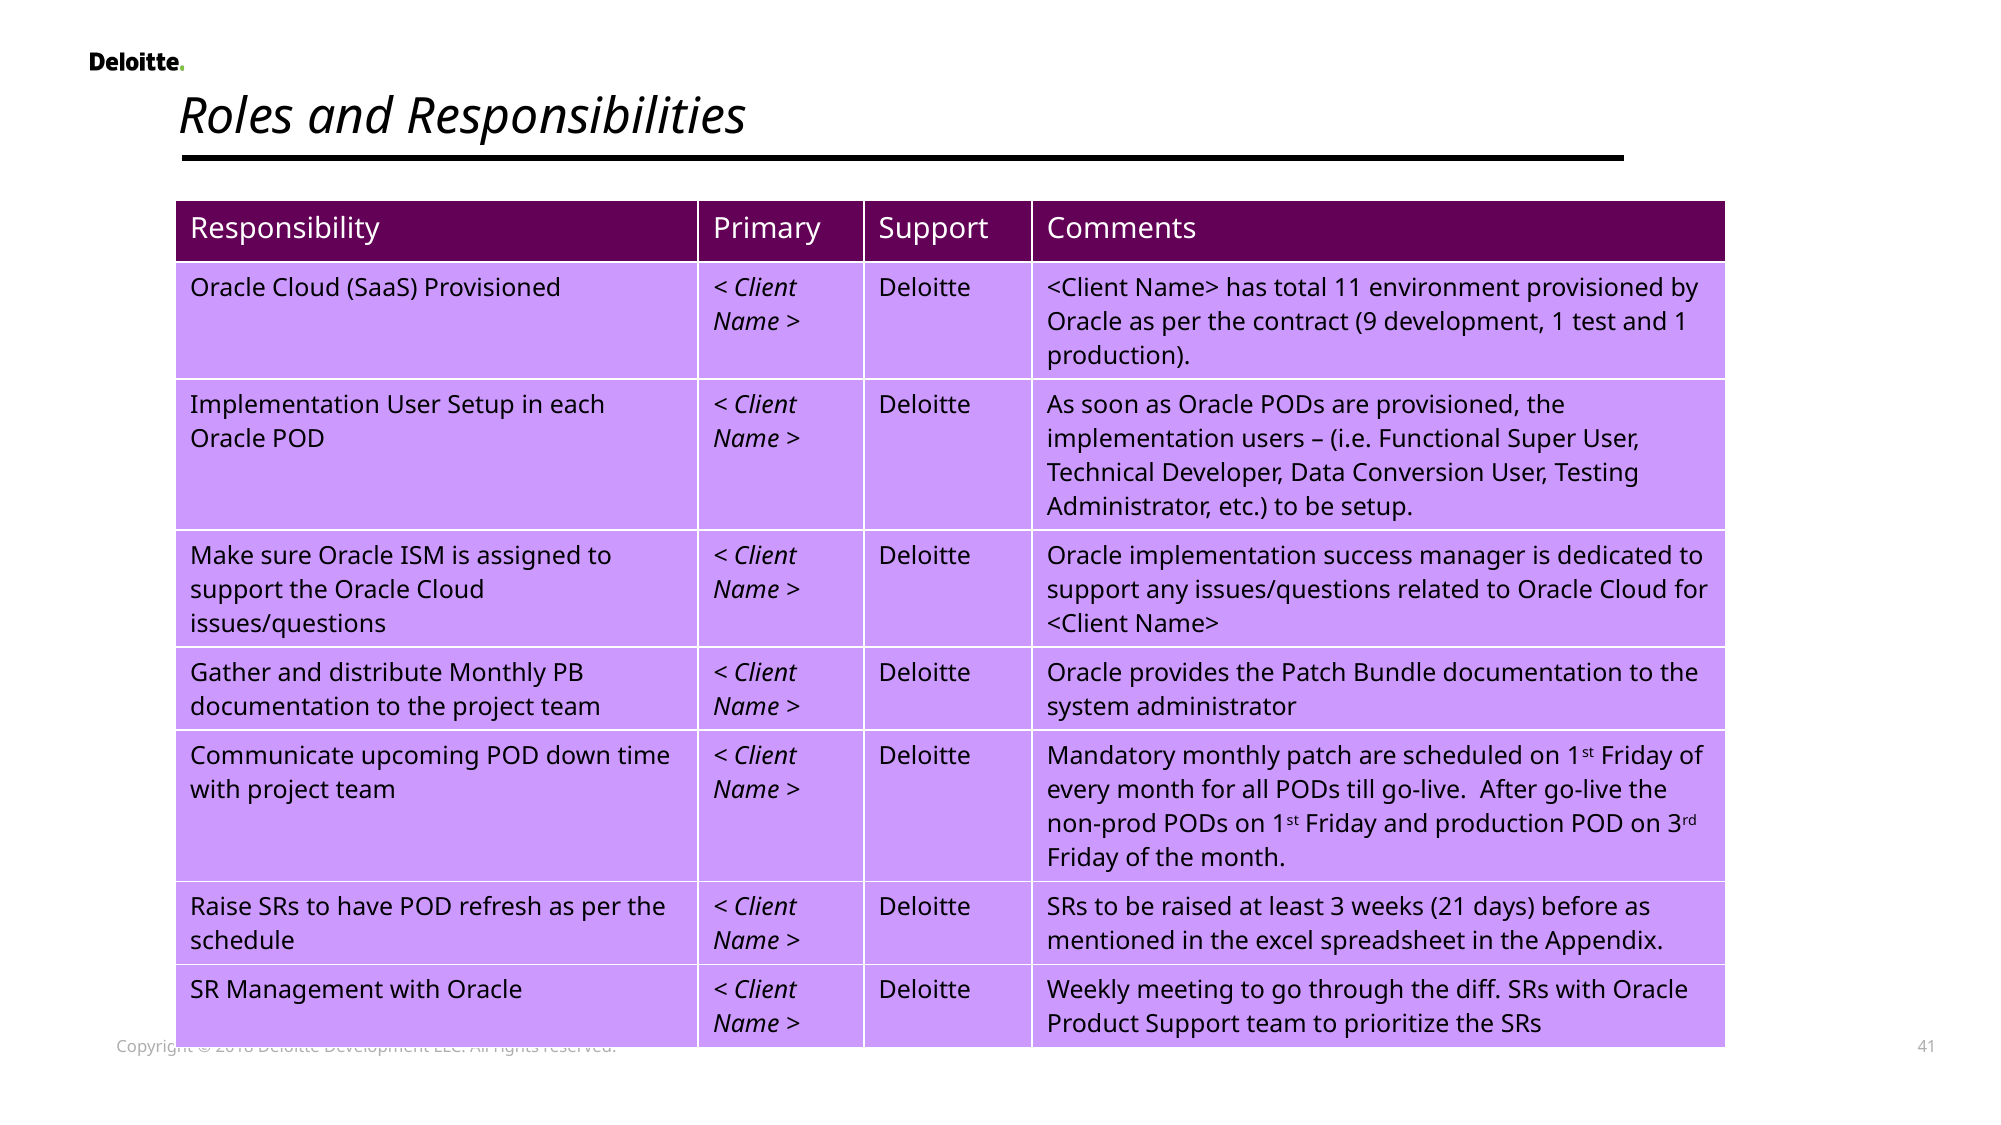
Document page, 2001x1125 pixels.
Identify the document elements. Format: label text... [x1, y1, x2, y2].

table_cell Weekly meeting to go through the diff. SRs with Oracle Product Support team to prioritize the SRs [1033, 965, 1725, 1047]
table_cell Raise SRs to have POD refresh as per the schedule [176, 882, 697, 964]
table_cell Make sure Oracle ISM is assigned to support the Oracle Cloud issues/questions [176, 531, 697, 646]
table_cell < Client Name > [699, 263, 863, 378]
table_header Support [865, 201, 1031, 261]
table_cell <Client Name> has total 11 environment provisioned by Oracle as per the contract (9 development, 1 test and 1 production). [1033, 263, 1725, 378]
table_header Responsibility [176, 201, 697, 261]
table_cell Deloitte [865, 263, 1031, 378]
table_cell Deloitte [865, 648, 1031, 729]
table_cell Oracle provides the Patch Bundle documentation to the system administrator [1033, 648, 1725, 729]
table_cell Implementation User Setup in each Oracle POD [176, 380, 697, 529]
text_box Roles and Responsibilities [178, 67, 1406, 144]
table_header Primary [699, 201, 863, 261]
table_cell Gather and distribute Monthly PB documentation to the project team [176, 648, 697, 729]
table_cell Deloitte [865, 380, 1031, 529]
table_cell < Client Name > [699, 731, 863, 881]
table_cell < Client Name > [699, 965, 863, 1047]
table_cell < Client Name > [699, 380, 863, 529]
table_header Comments [1033, 201, 1725, 261]
table_cell SR Management with Oracle [176, 965, 697, 1047]
table_cell Deloitte [865, 882, 1031, 964]
table_cell Oracle implementation success manager is dedicated to support any issues/questions related to Oracle Cloud for <Client Name> [1033, 531, 1725, 646]
table_cell Deloitte [865, 731, 1031, 881]
table_cell As soon as Oracle PODs are provisioned, the implementation users – (i.e. Functional Super User, Technical Developer, Data Conversion User, Testing Administrator, etc.) to be setup. [1033, 380, 1725, 529]
table_cell Mandatory monthly patch are scheduled on 1st Friday of every month for all PODs till go-live. After go-live the non-prod PODs on 1st Friday and production POD on 3rd Friday of the month. [1033, 731, 1725, 881]
table_cell Deloitte [865, 531, 1031, 646]
table_cell Communicate upcoming POD down time with project team [176, 731, 697, 881]
table_cell SRs to be raised at least 3 weeks (21 days) before as mentioned in the excel spreadsheet in the Appendix. [1033, 882, 1725, 964]
table_cell Deloitte [865, 965, 1031, 1047]
table_cell Oracle Cloud (SaaS) Provisioned [176, 263, 697, 378]
table_cell < Client Name > [699, 531, 863, 646]
table_cell < Client Name > [699, 882, 863, 964]
table_cell < Client Name > [699, 648, 863, 729]
